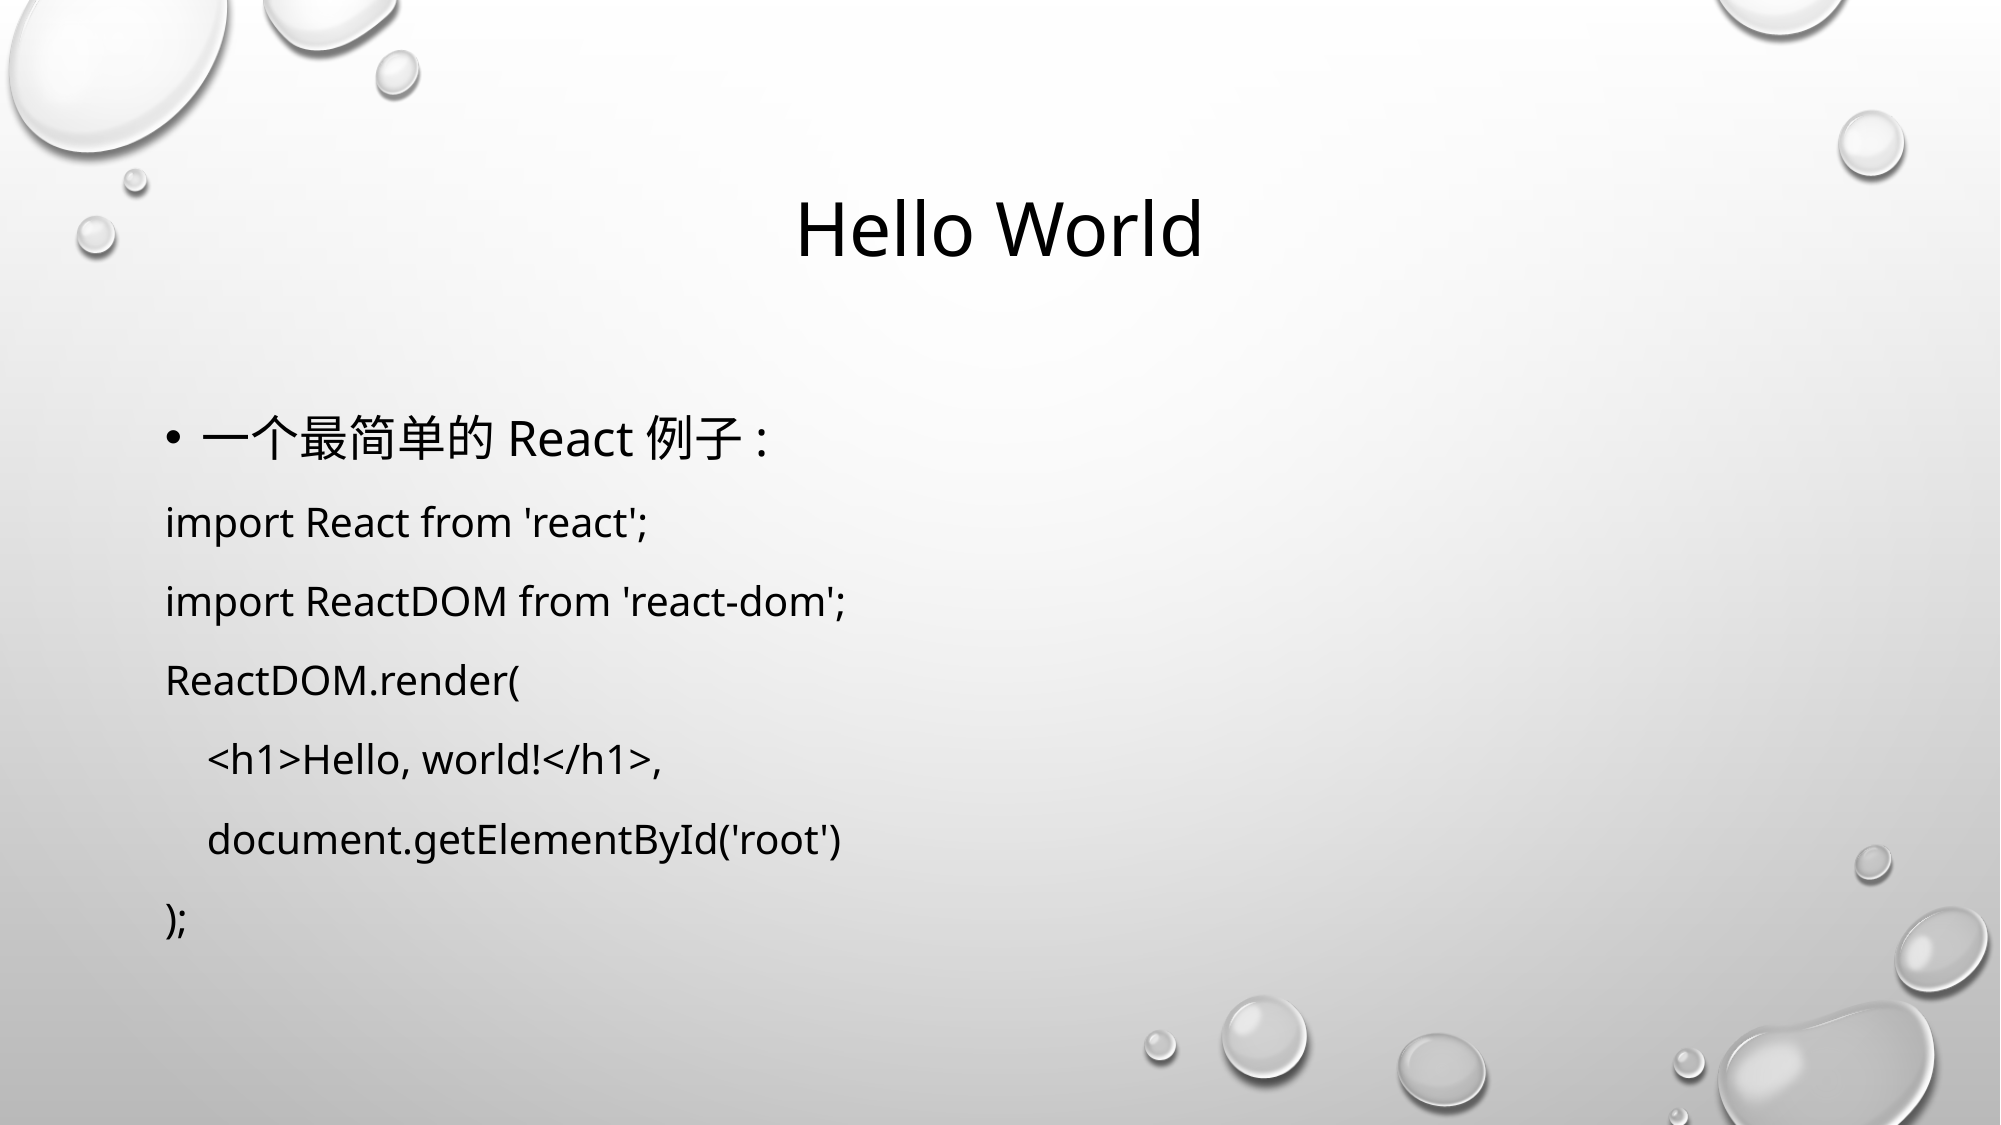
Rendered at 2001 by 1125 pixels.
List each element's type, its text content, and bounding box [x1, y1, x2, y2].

title Hello World [149, 101, 1851, 364]
picture [0, 0, 2000, 1125]
list 一个最简单的React例子: import React from 'react'; import ReactDOM from 'react-dom'; ReactDOM.render( <h1>Hello, world!</h1>, document.getElementById('root') ); [149, 388, 1850, 950]
